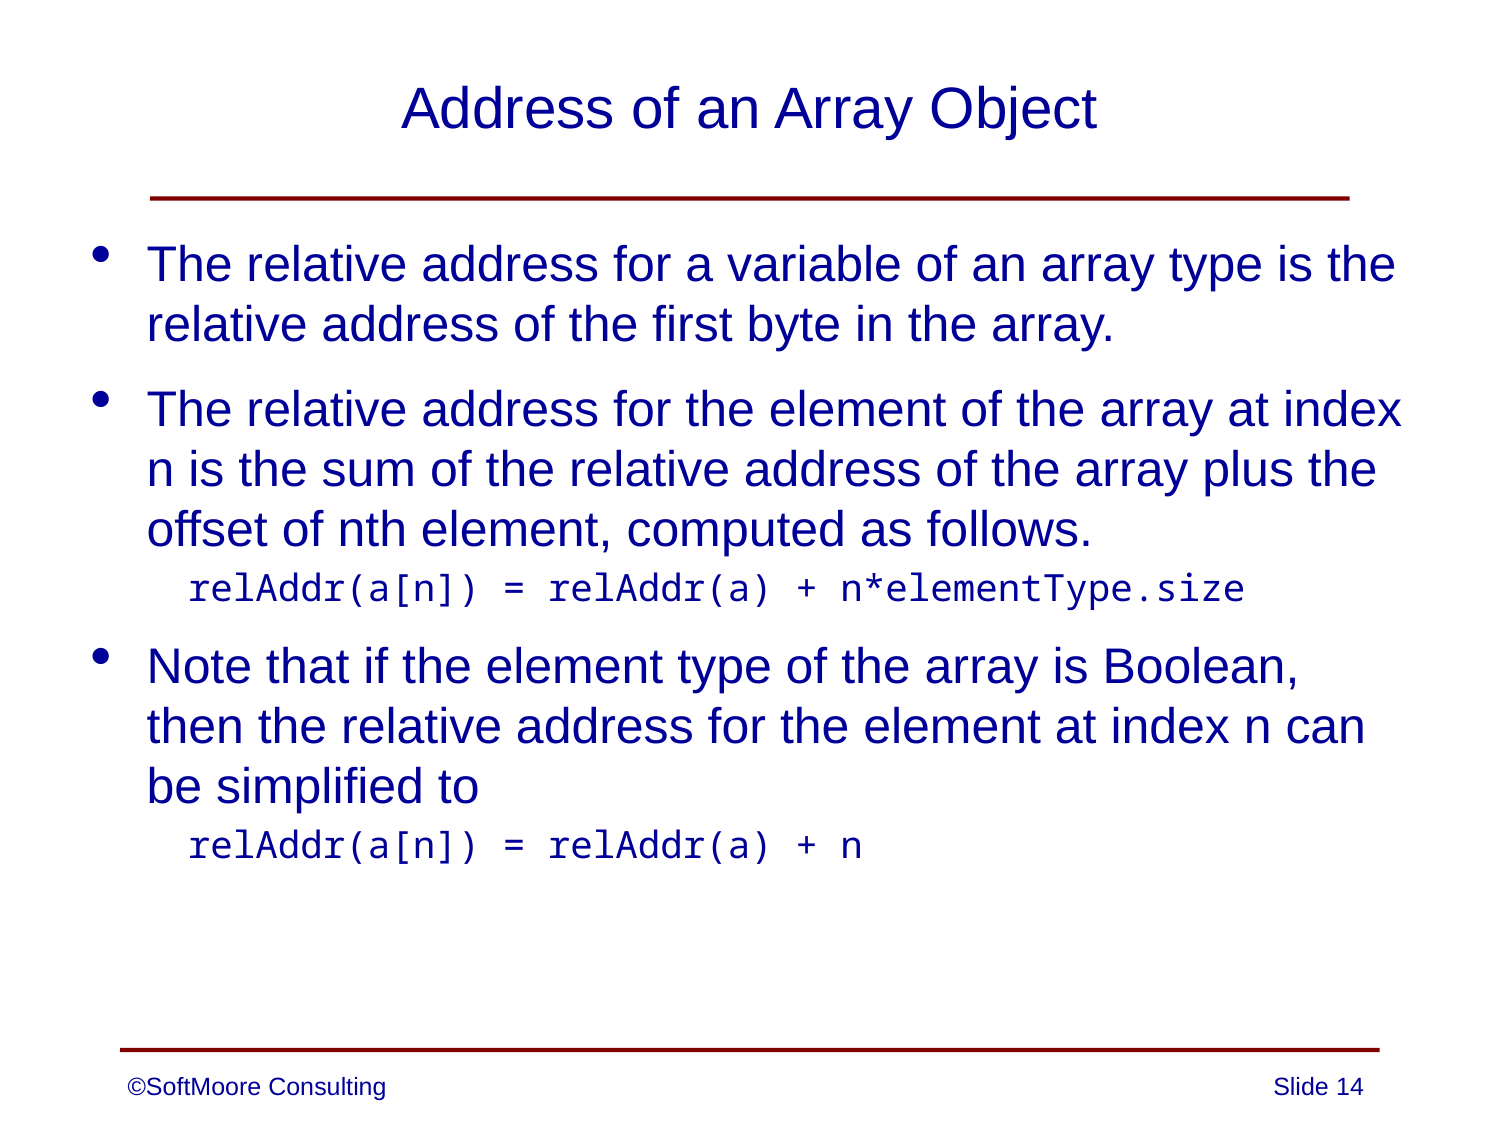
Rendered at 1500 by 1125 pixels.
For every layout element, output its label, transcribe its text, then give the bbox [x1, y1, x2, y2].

title Address of an Array Object [149, 22, 1350, 188]
list The relative address for a variable of an array type is the relative address of the first byte in the array. The relative address for the element of the array at index n is the sum of the relative address of the array plus the offset of nth element, computed as follows. relAddr(a[n]) = relAddr(a) + n*elementType.size Note that if the element type of the array is Boolean, then the relative address for the element at index n can be simplified to relAddr(a[n]) = relAddr(a) + n [74, 223, 1425, 1034]
slide_number Slide 14 [1078, 1061, 1380, 1109]
footer ©SoftMoore Consulting [111, 1061, 563, 1109]
